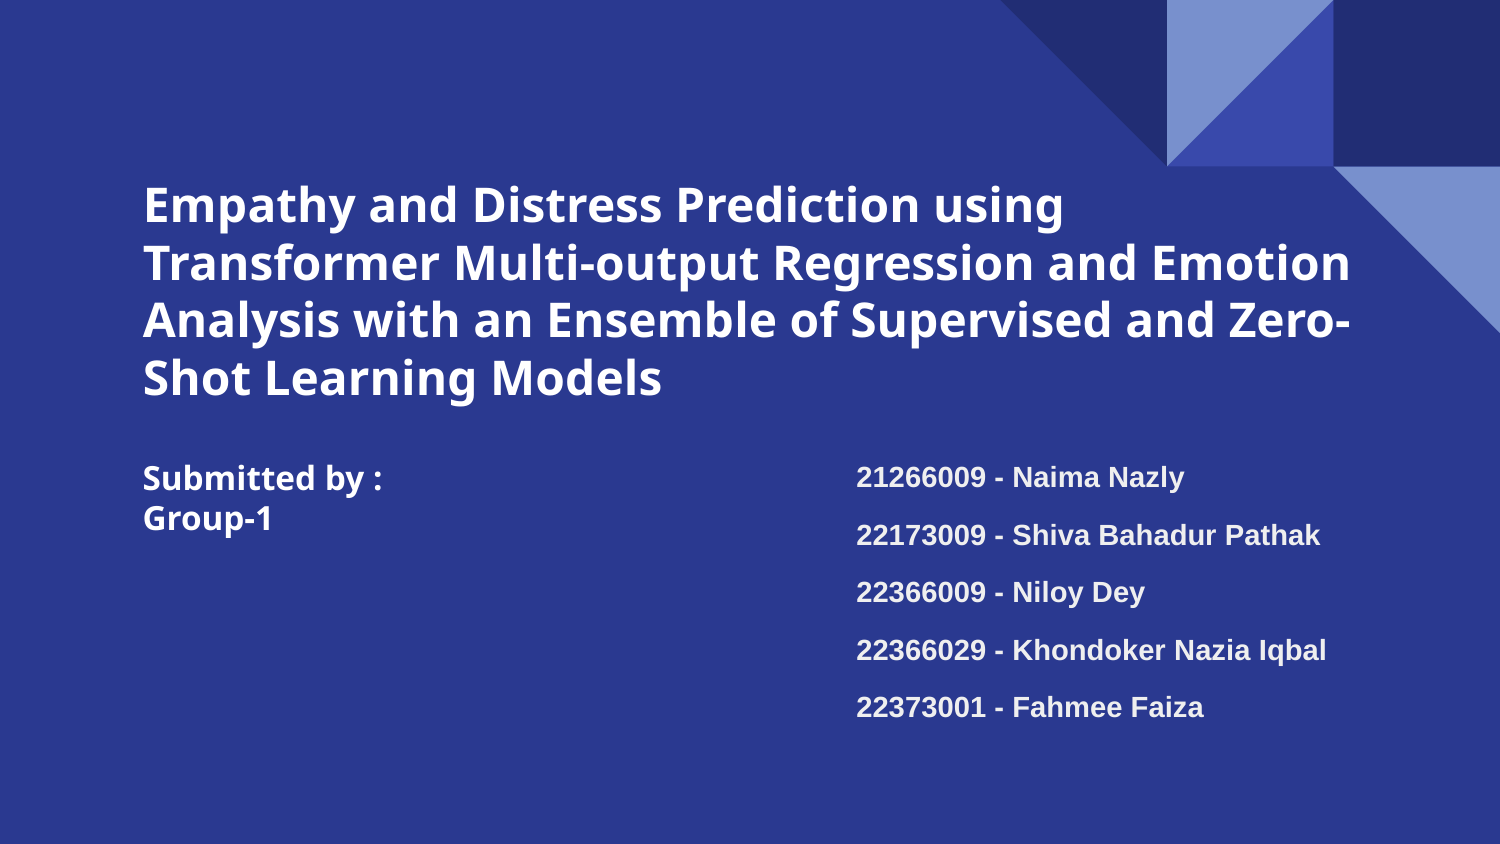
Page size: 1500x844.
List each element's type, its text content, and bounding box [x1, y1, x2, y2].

subtitle 21266009 - Naima Nazly 22173009 - Shiva Bahadur Pathak 22366009 - Niloy Dey 22366029 - Khondoker Nazia Iqbal 22373001 - Fahmee Faiza [841, 442, 1500, 825]
text_box Submitted by : Group-1 [127, 441, 503, 584]
title Empathy and Distress Prediction using Transformer Multi-output Regression and Emotion Analysis with an Ensemble of Supervised and Zero-Shot Learning Models [127, 159, 1373, 377]
